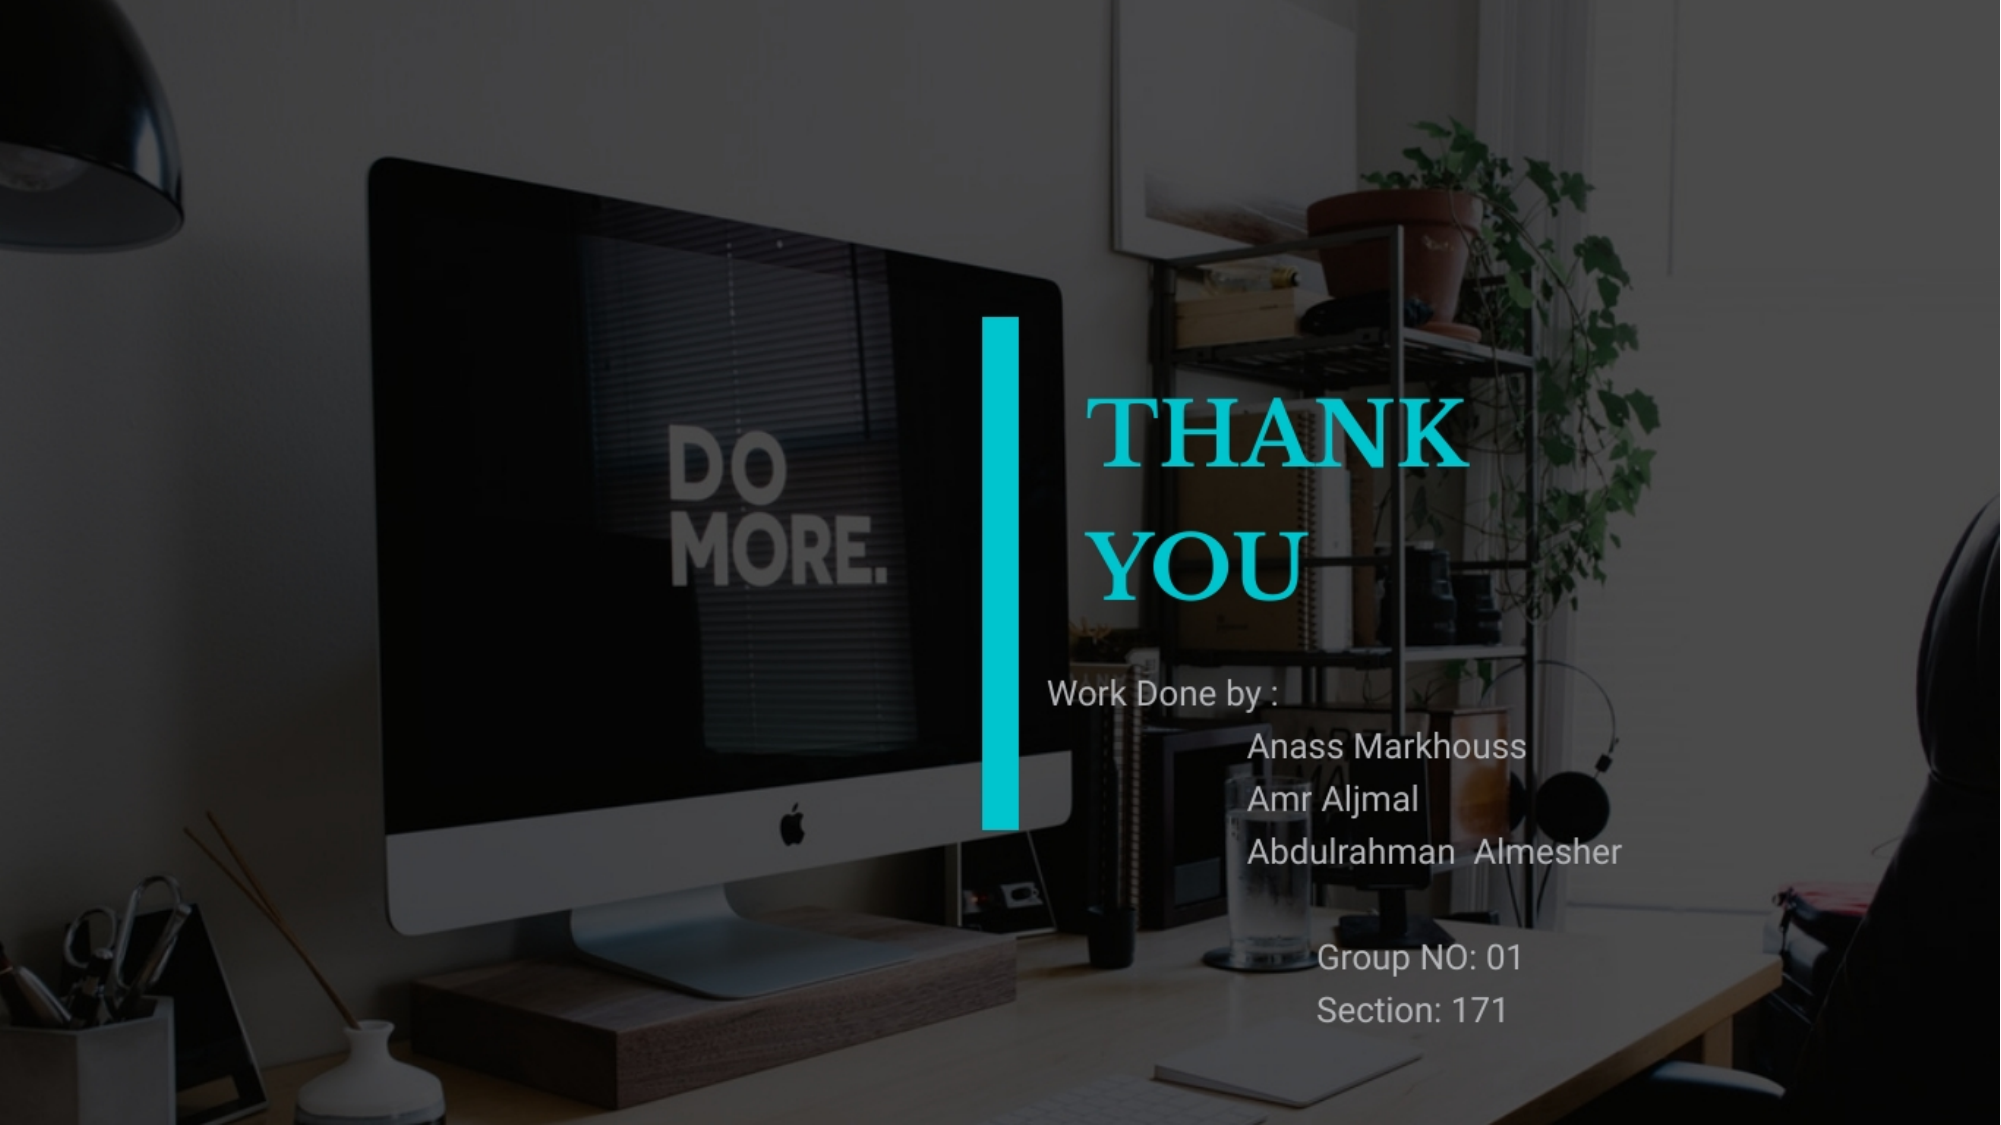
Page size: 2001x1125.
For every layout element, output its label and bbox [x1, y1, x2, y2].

list [0, 0, 2000, 1125]
